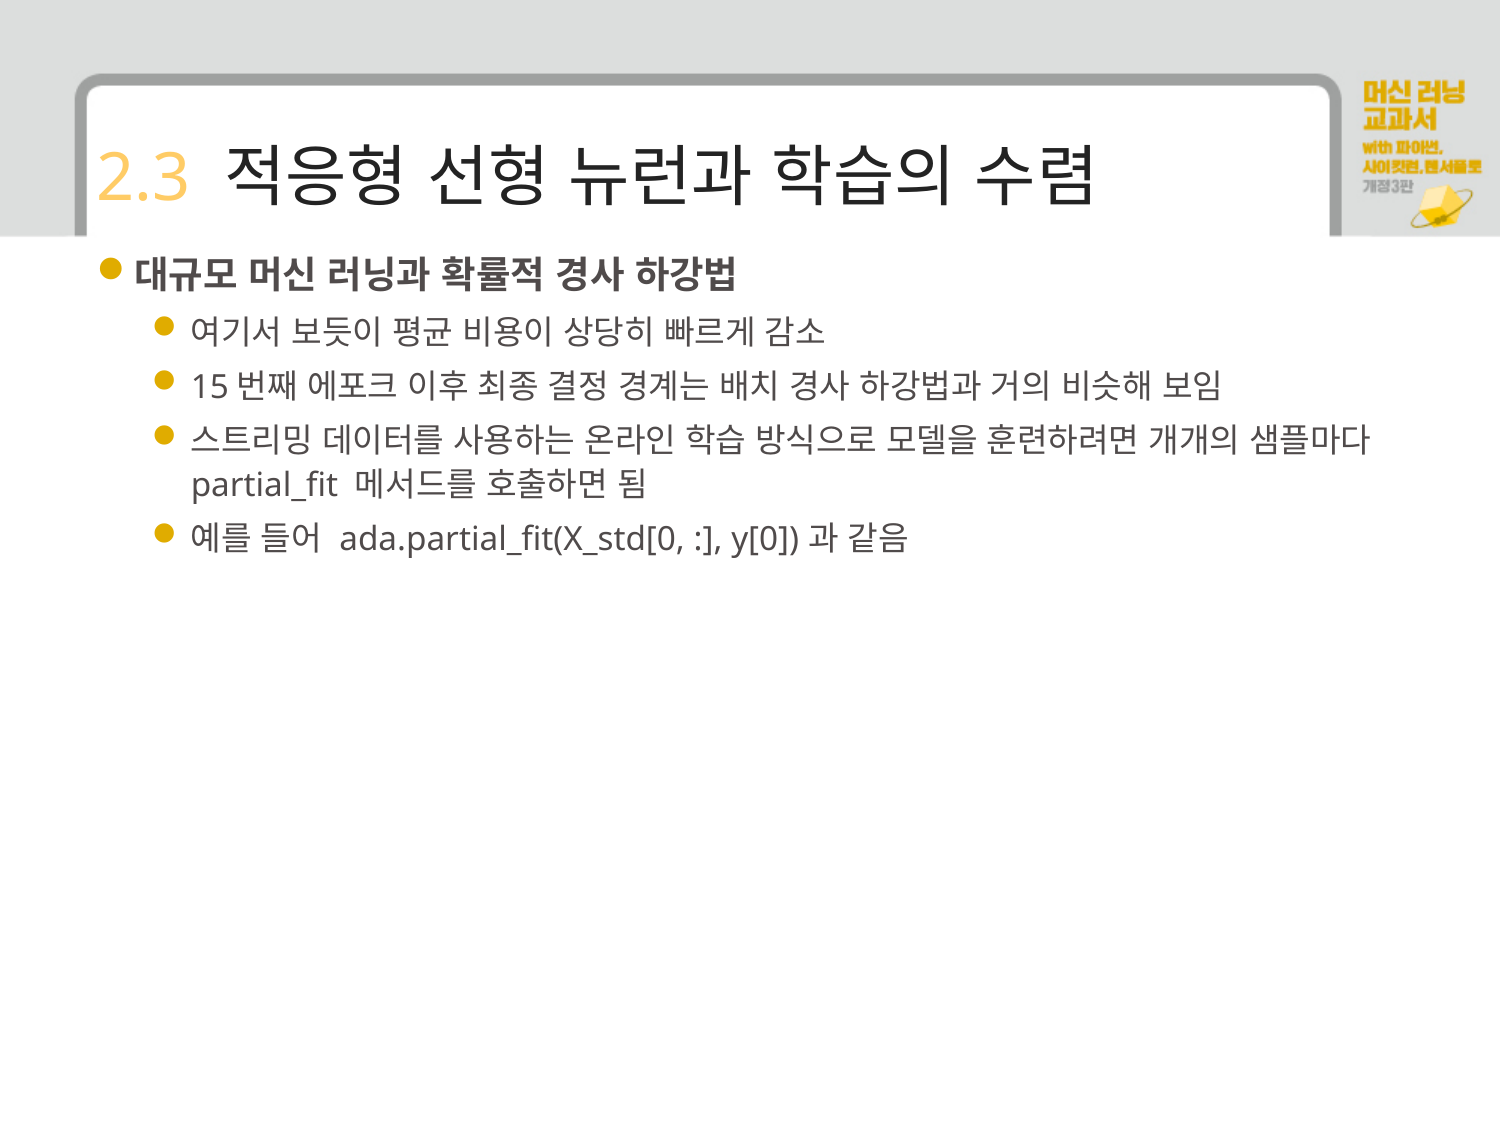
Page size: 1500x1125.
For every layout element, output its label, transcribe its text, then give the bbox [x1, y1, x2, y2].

list 대규모 머신 러닝과 확률적 경사 하강법 여기서 보듯이 평균 비용이 상당히 빠르게 감소 15번째 에포크 이후 최종 결정 경계는 배치 경사 하강법과 거의 비슷해 보임 스트리밍 데이터를 사용하는 온라인 학습 방식으로 모델을 훈련하려면 개개의 샘플마다 partial_fit 메서드를 호출하면 됨 예를 들어 ada.partial_fit(X_std[0, :], y[0])과 같음 [81, 239, 1440, 1054]
title 2.3 적응형 선형 뉴런과 학습의 수렴 [81, 90, 1412, 222]
picture [0, 0, 1500, 1125]
